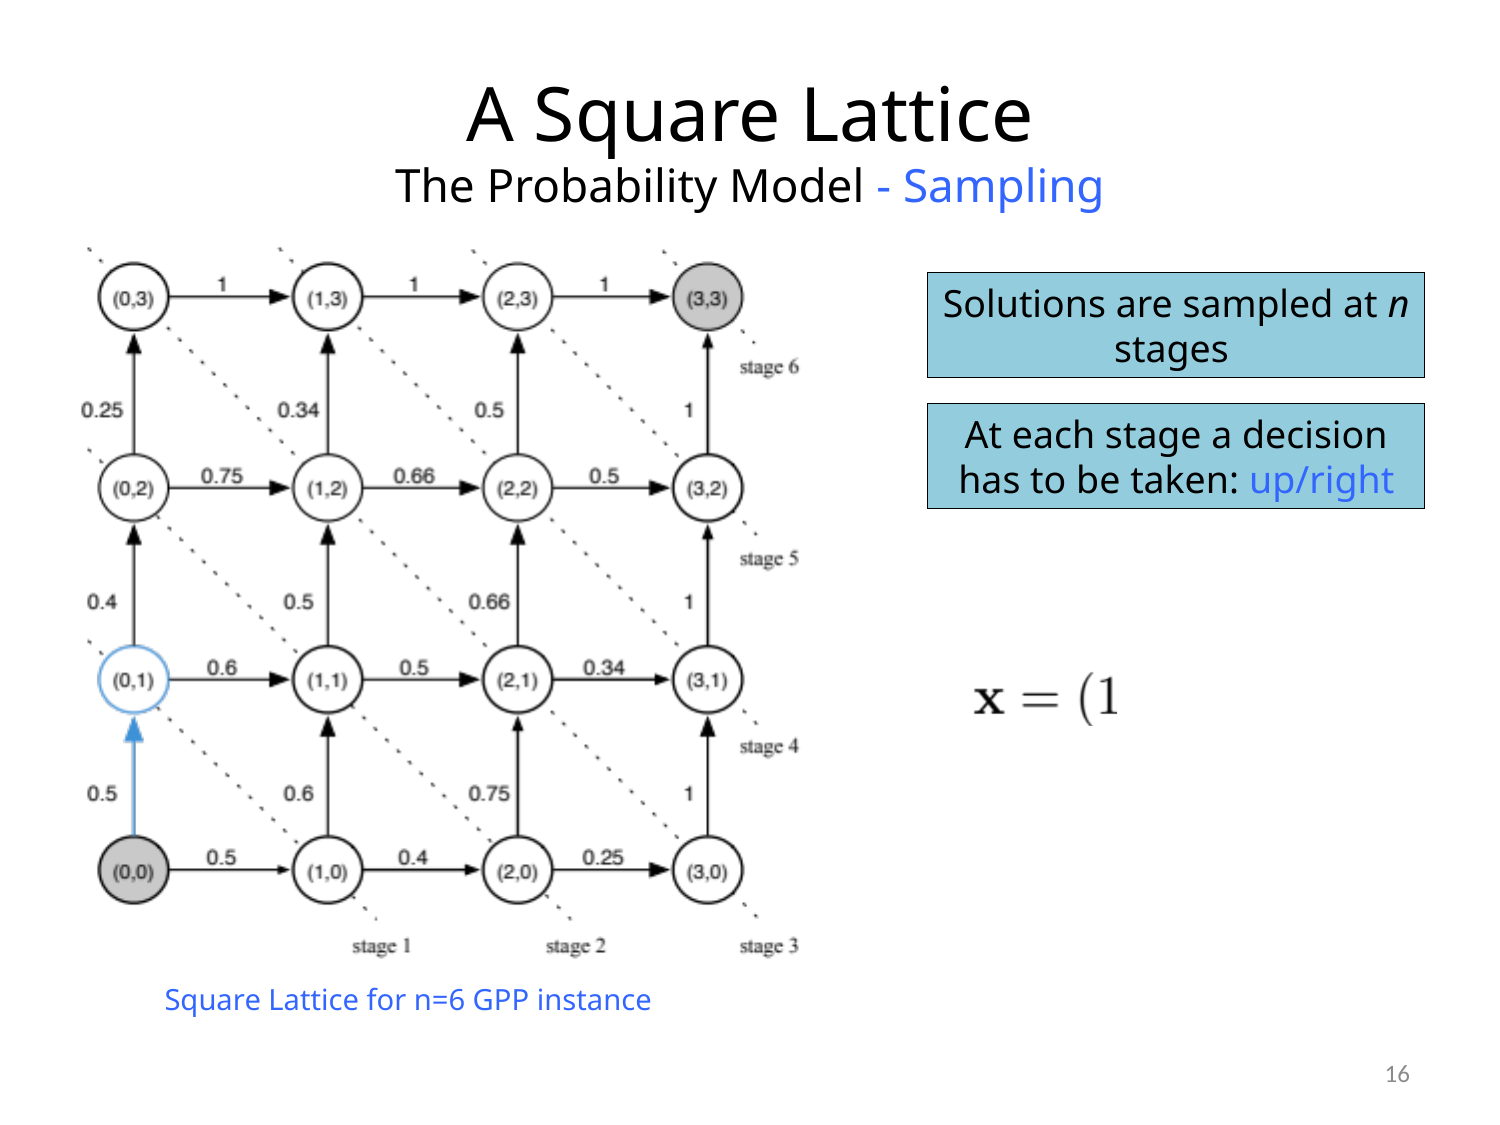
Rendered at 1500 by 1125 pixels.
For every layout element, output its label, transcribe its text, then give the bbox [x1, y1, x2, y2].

picture [973, 671, 1118, 726]
picture [42, 217, 821, 983]
text_box Solutions are sampled at n stages [927, 272, 1425, 378]
text_box 16 [1074, 1042, 1425, 1103]
text_box Square Lattice for n=6 GPP instance [148, 991, 669, 1032]
title A Square Lattice The Probability Model - Sampling [75, 45, 1425, 233]
text_box At each stage a decision has to be taken: up/right [927, 403, 1425, 509]
